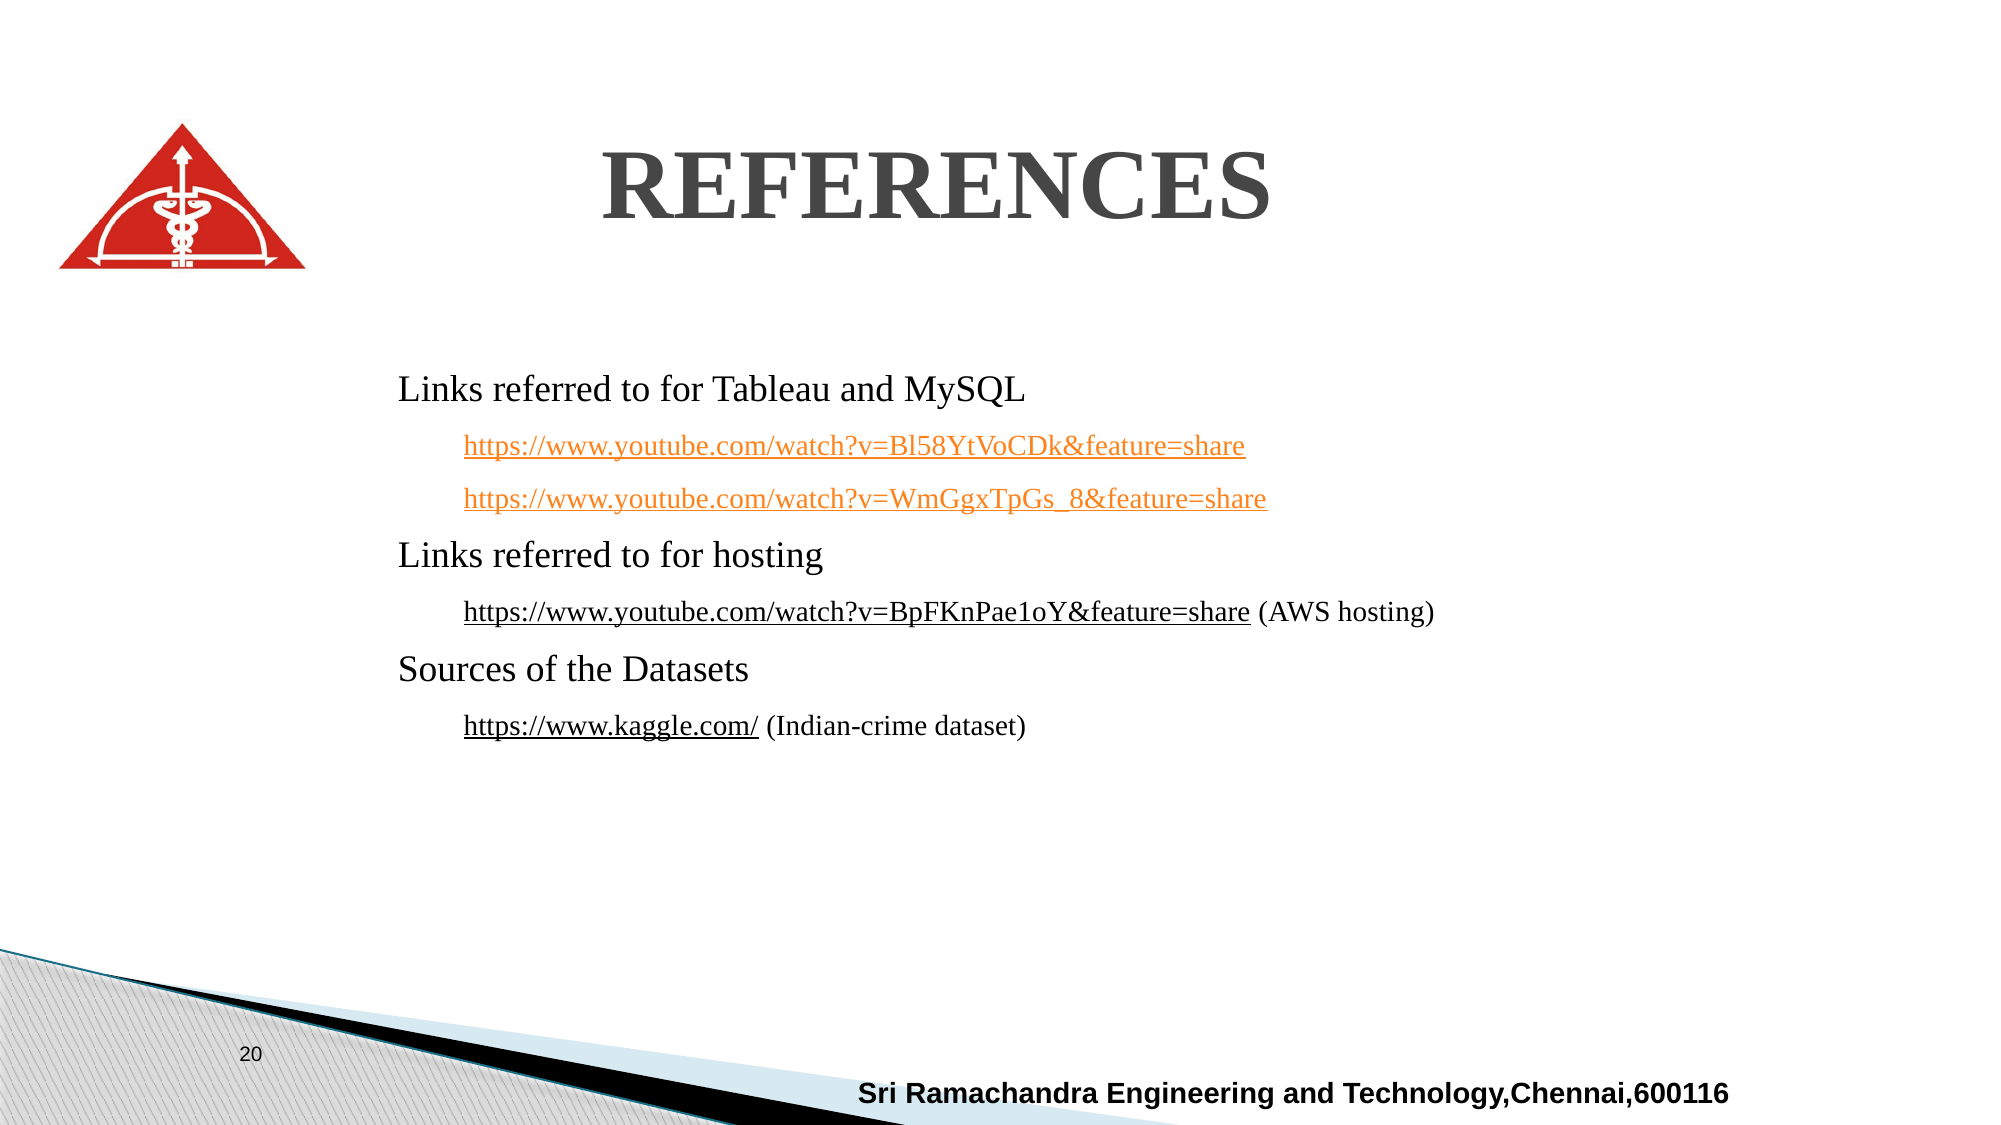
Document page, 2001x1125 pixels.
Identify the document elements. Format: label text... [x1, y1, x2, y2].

list Links referred to for Tableau and MySQL https://www.youtube.com/watch?v=Bl58YtVoCDk&feature=share https://www.youtube.com/watch?v=WmGgxTpGs_8&feature=share Links referred to for hosting https://www.youtube.com/watch?v=BpFKnPae1oY&feature=share (AWS hosting) Sources of the Datasets https://www.kaggle.com/ (Indian-crime dataset) [326, 361, 1815, 989]
picture [58, 104, 313, 317]
title REFERENCES [586, 66, 1913, 292]
footer Sri Ramachandra Engineering and Technology,Chennai,600116 [669, 1061, 1920, 1122]
slide_number 20 [149, 1023, 278, 1084]
